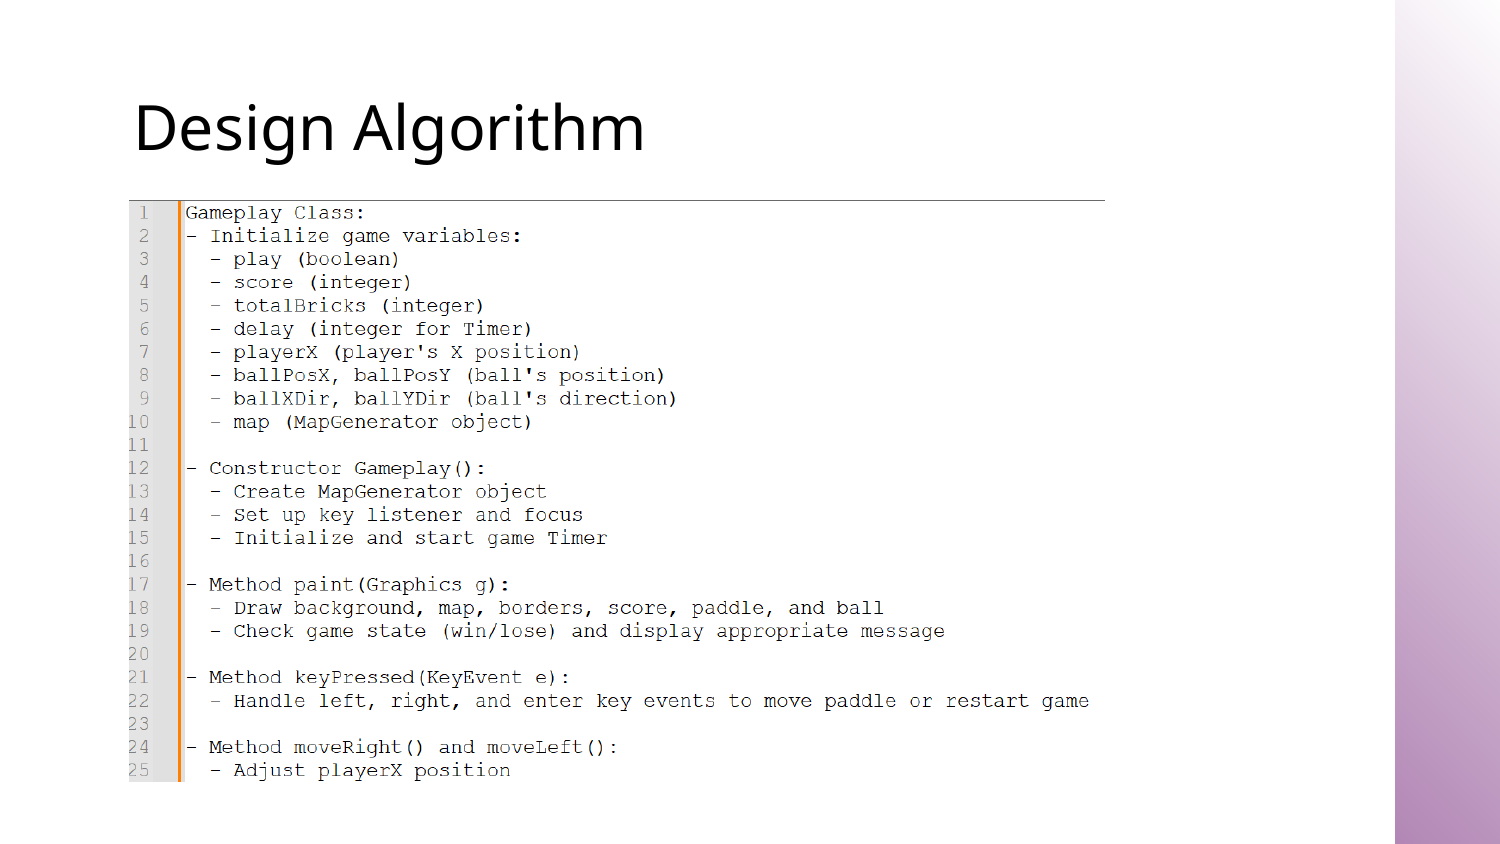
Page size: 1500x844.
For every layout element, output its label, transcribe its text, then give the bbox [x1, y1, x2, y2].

title Design Algorithm [118, 72, 1382, 167]
picture [128, 199, 1105, 783]
